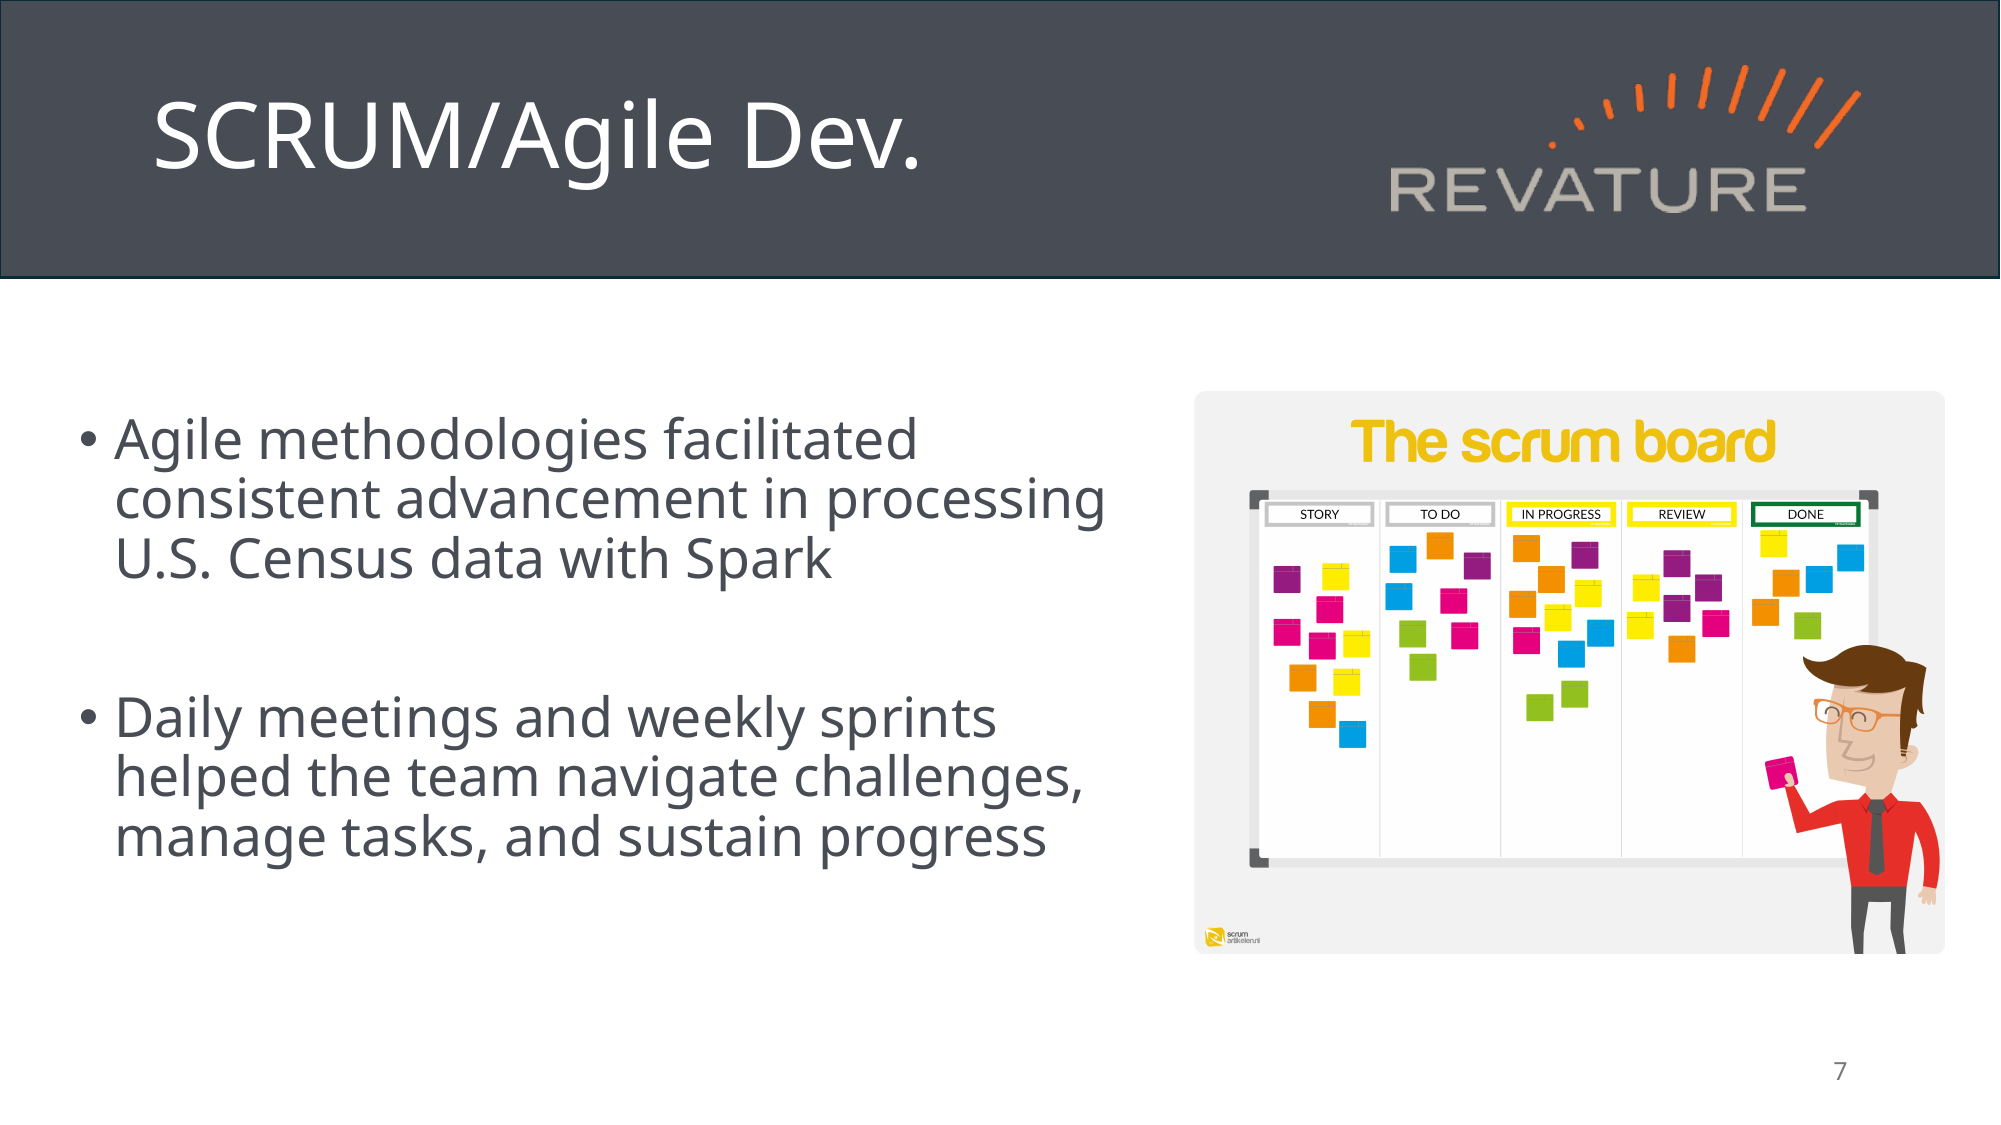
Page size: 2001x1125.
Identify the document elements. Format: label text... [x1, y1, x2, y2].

text_box [0, 0, 2000, 279]
slide_number 7 [1412, 1042, 1863, 1103]
picture [1193, 389, 1945, 955]
picture [1390, 65, 1861, 213]
title SCRUM/Agile Dev. [137, 33, 988, 246]
list Agile methodologies facilitated consistent advancement in processing U.S. Census data with Spark Daily meetings and weekly sprints helped the team navigate challenges, manage tasks, and sustain progress [63, 403, 1145, 967]
